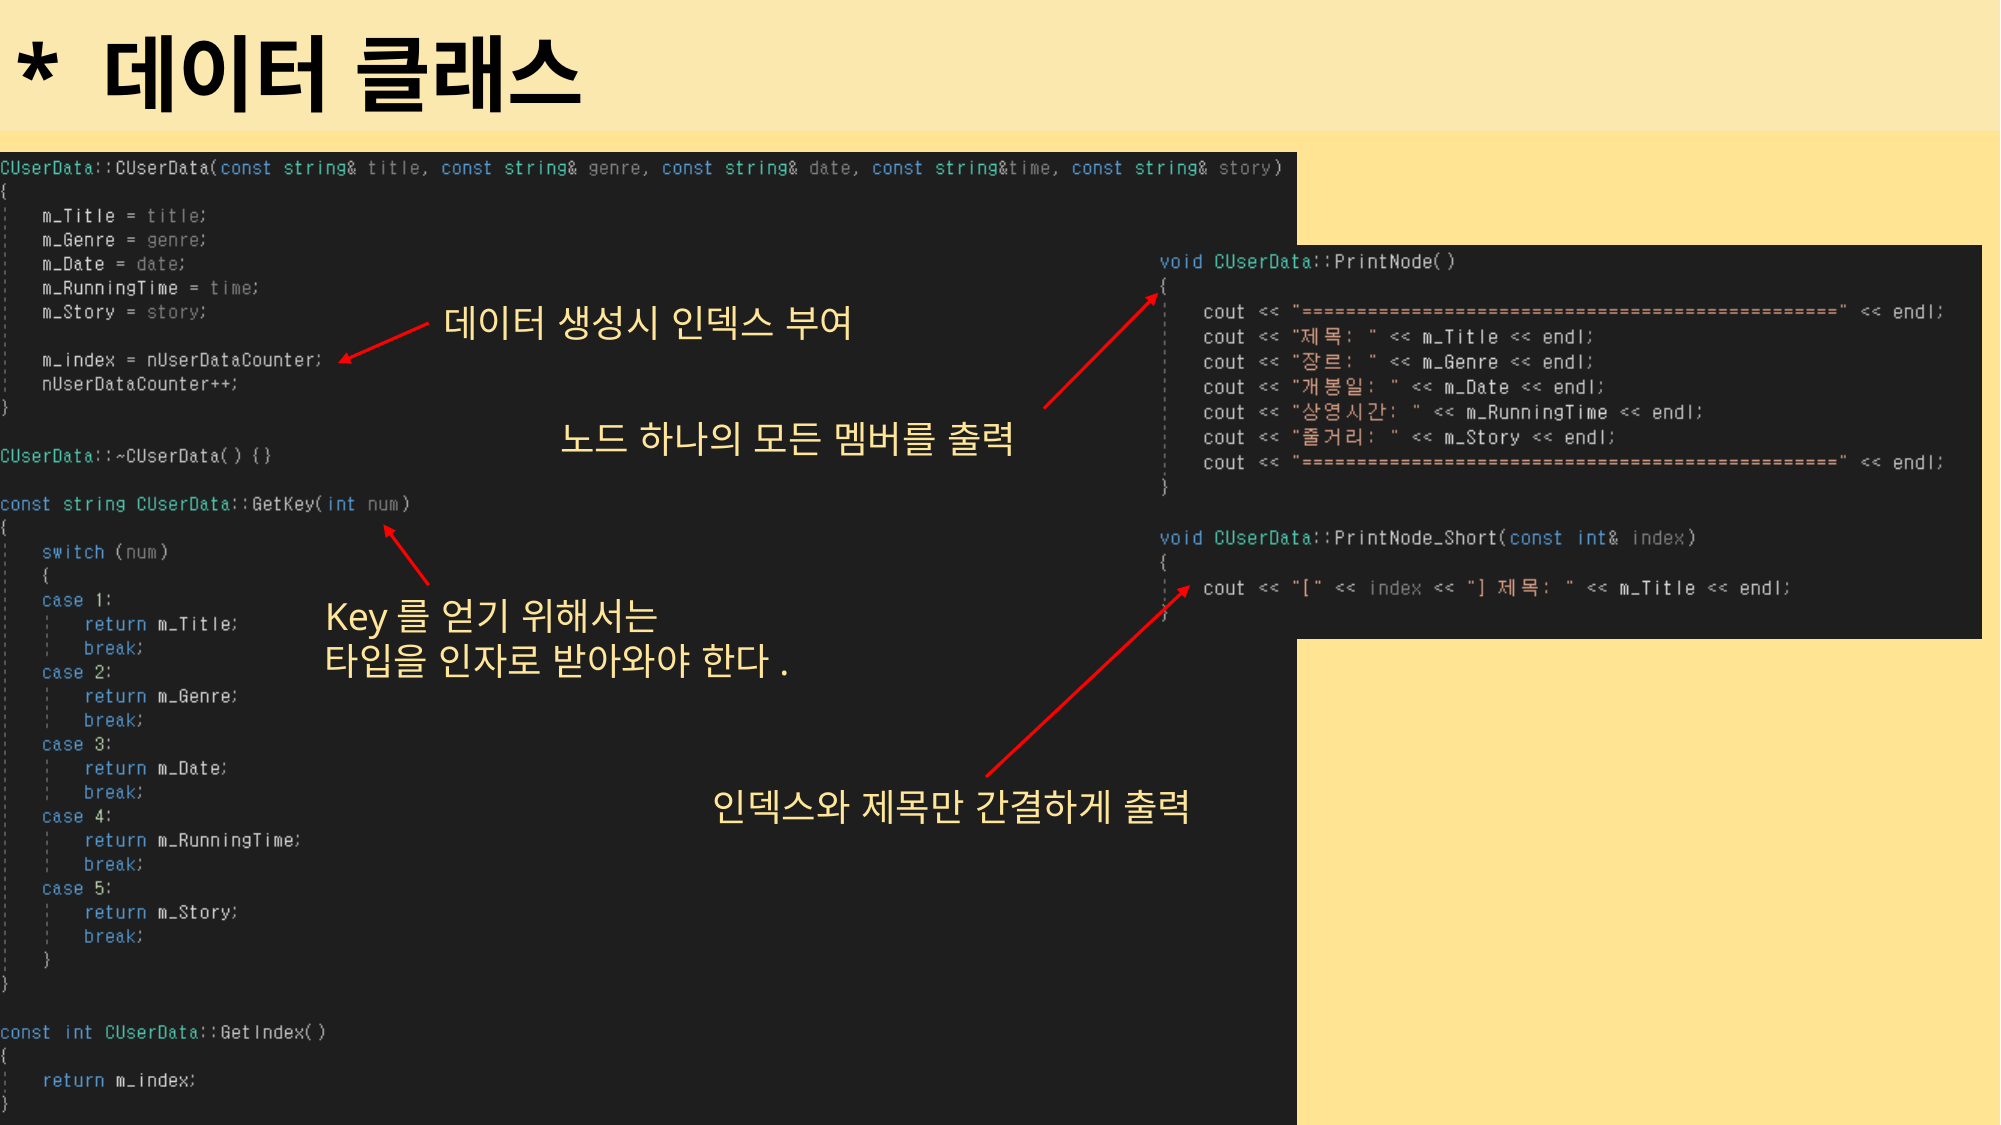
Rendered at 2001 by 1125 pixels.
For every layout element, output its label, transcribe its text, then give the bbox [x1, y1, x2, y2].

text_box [337, 322, 429, 363]
title * 데이터 클래스 [0, 0, 923, 132]
text_box [923, 0, 2000, 132]
picture [0, 152, 1982, 1125]
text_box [1043, 292, 1159, 409]
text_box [383, 524, 429, 586]
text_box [985, 585, 1190, 777]
